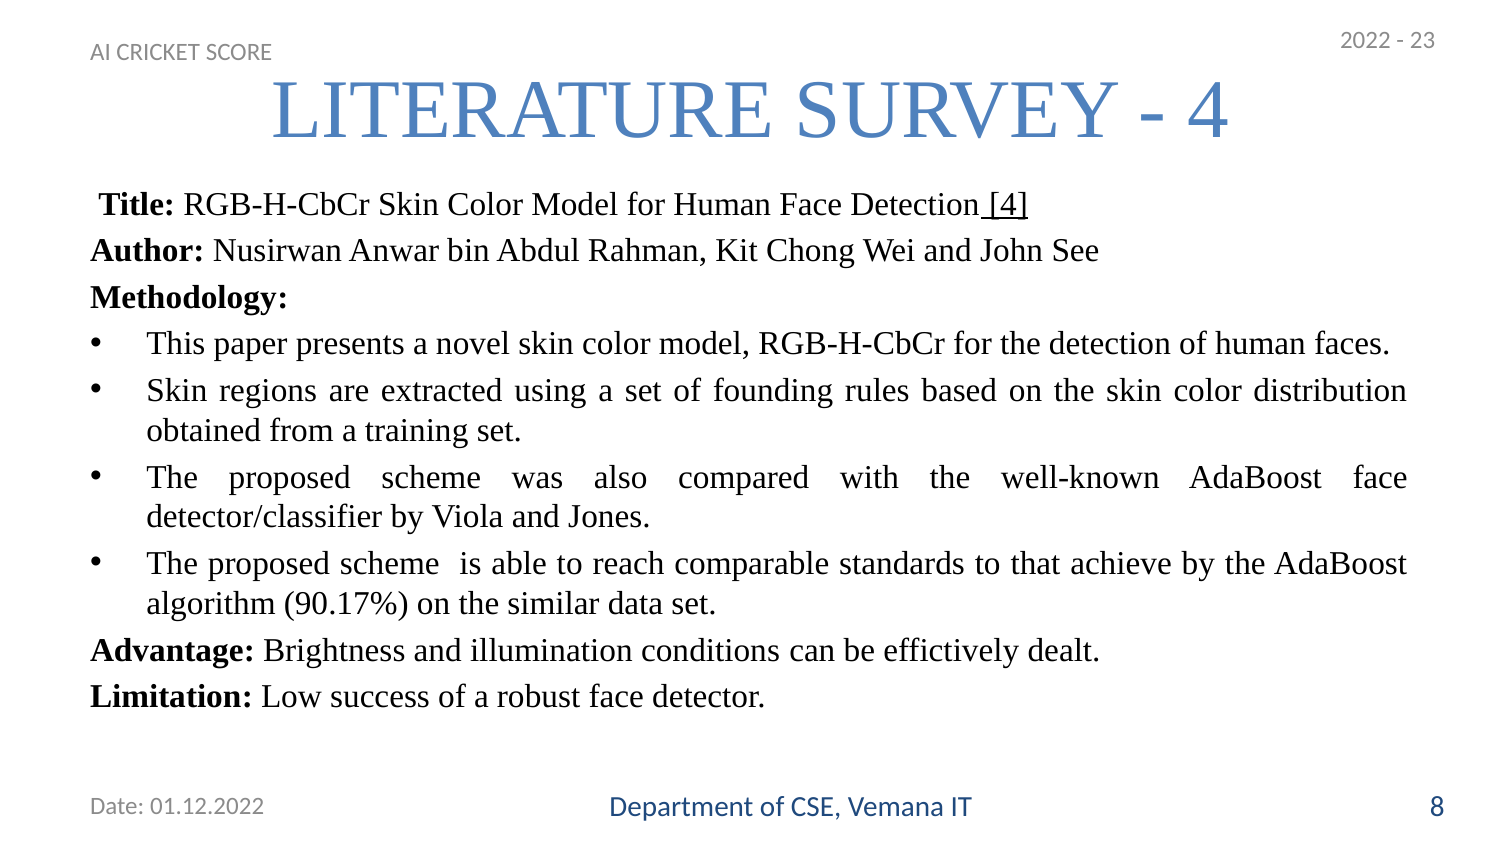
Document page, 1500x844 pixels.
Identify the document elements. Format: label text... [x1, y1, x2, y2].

list Title: RGB-H-CbCr Skin Color Model for Human Face Detection [4] Author: Nusirwan Anwar bin Abdul Rahman, Kit Chong Wei and John See Methodology: This paper presents a novel skin color model, RGB-H-CbCr for the detection of human faces. Skin regions are extracted using a set of founding rules based on the skin color distribution obtained from a training set. The proposed scheme was also compared with the well-known AdaBoost face detector/classifier by Viola and Jones. The proposed scheme is able to reach comparable standards to that achieve by the AdaBoost algorithm (90.17%) on the similar data set. Advantage: Brightness and illumination conditions can be effictively dealt. Limitation: Low success of a robust face detector. [75, 175, 1425, 714]
text_box 2022 - 23 [1324, 9, 1488, 67]
title LITERATURE SURVEY - 4 [75, 33, 1425, 175]
text_box 8 [1412, 782, 1460, 827]
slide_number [75, 782, 425, 827]
text_box AI CRICKET SCORE [74, 33, 538, 67]
footer Department of CSE, Vemana IT [512, 782, 988, 827]
